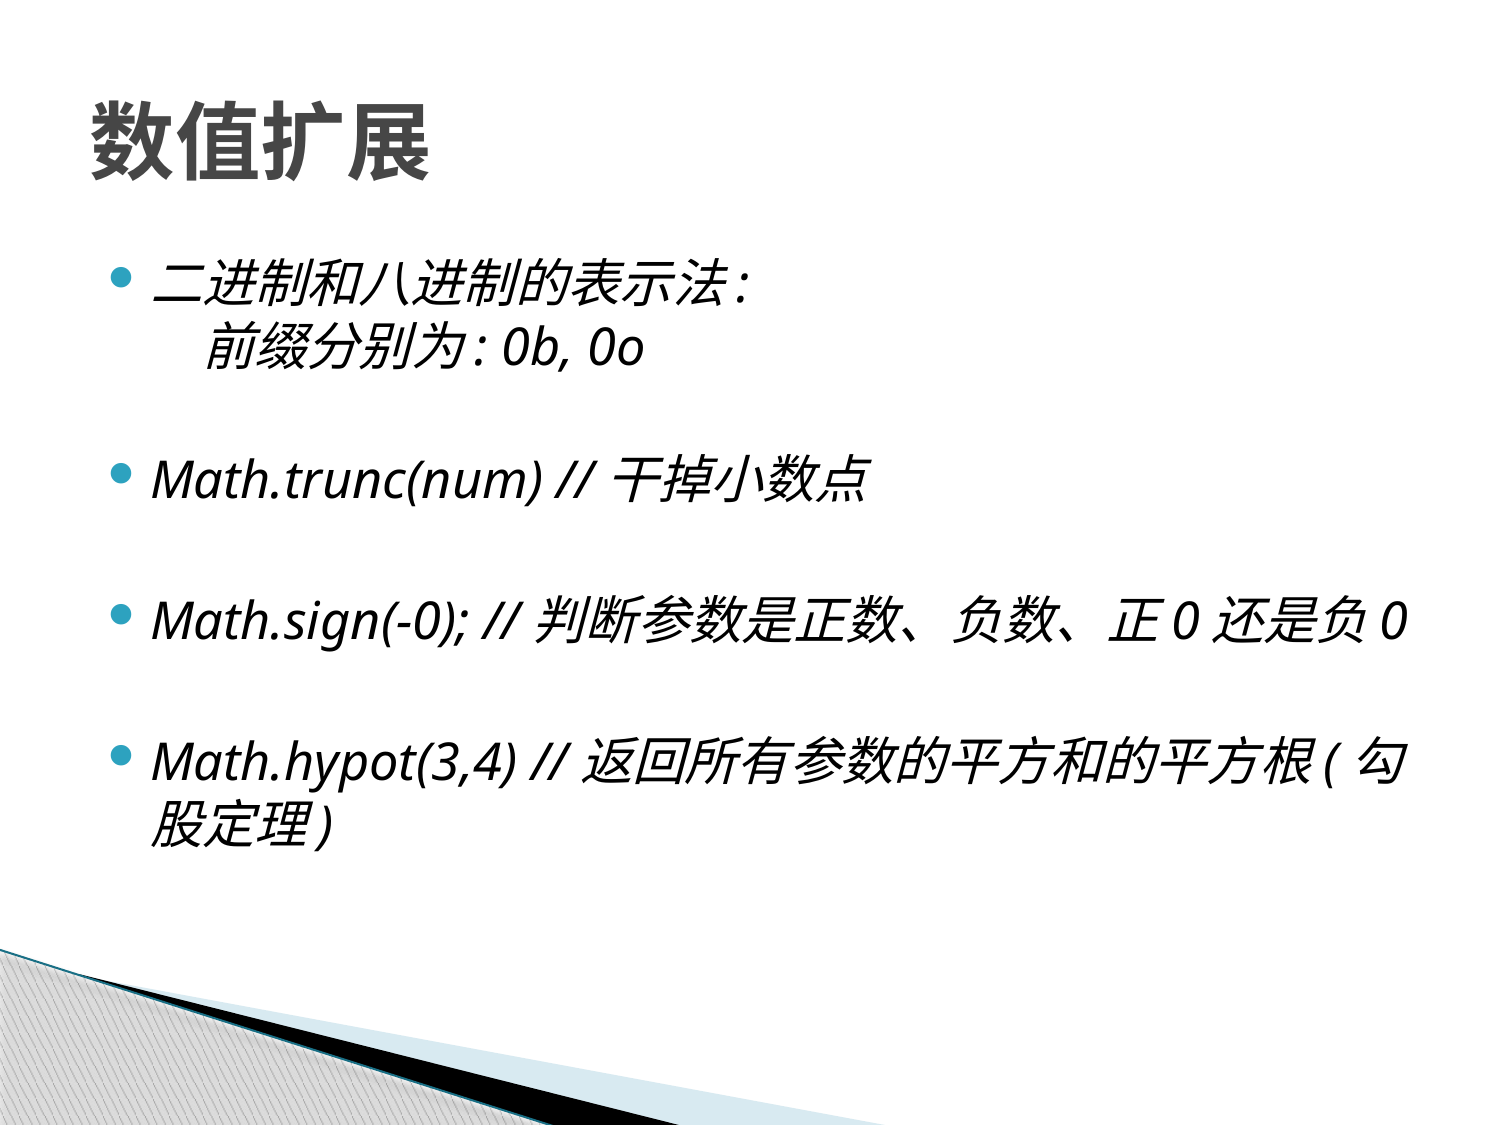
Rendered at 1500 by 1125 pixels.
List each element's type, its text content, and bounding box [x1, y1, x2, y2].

title 数值扩展 [75, 45, 1425, 233]
list 二进制和八进制的表示法: 前缀分别为: 0b, 0o Math.trunc(num) //干掉小数点 Math.sign(-0); //判断参数是正数、负数、正0还是负0 Math.hypot(3,4) //返回所有参数的平方和的平方根(勾股定理) [75, 243, 1425, 986]
